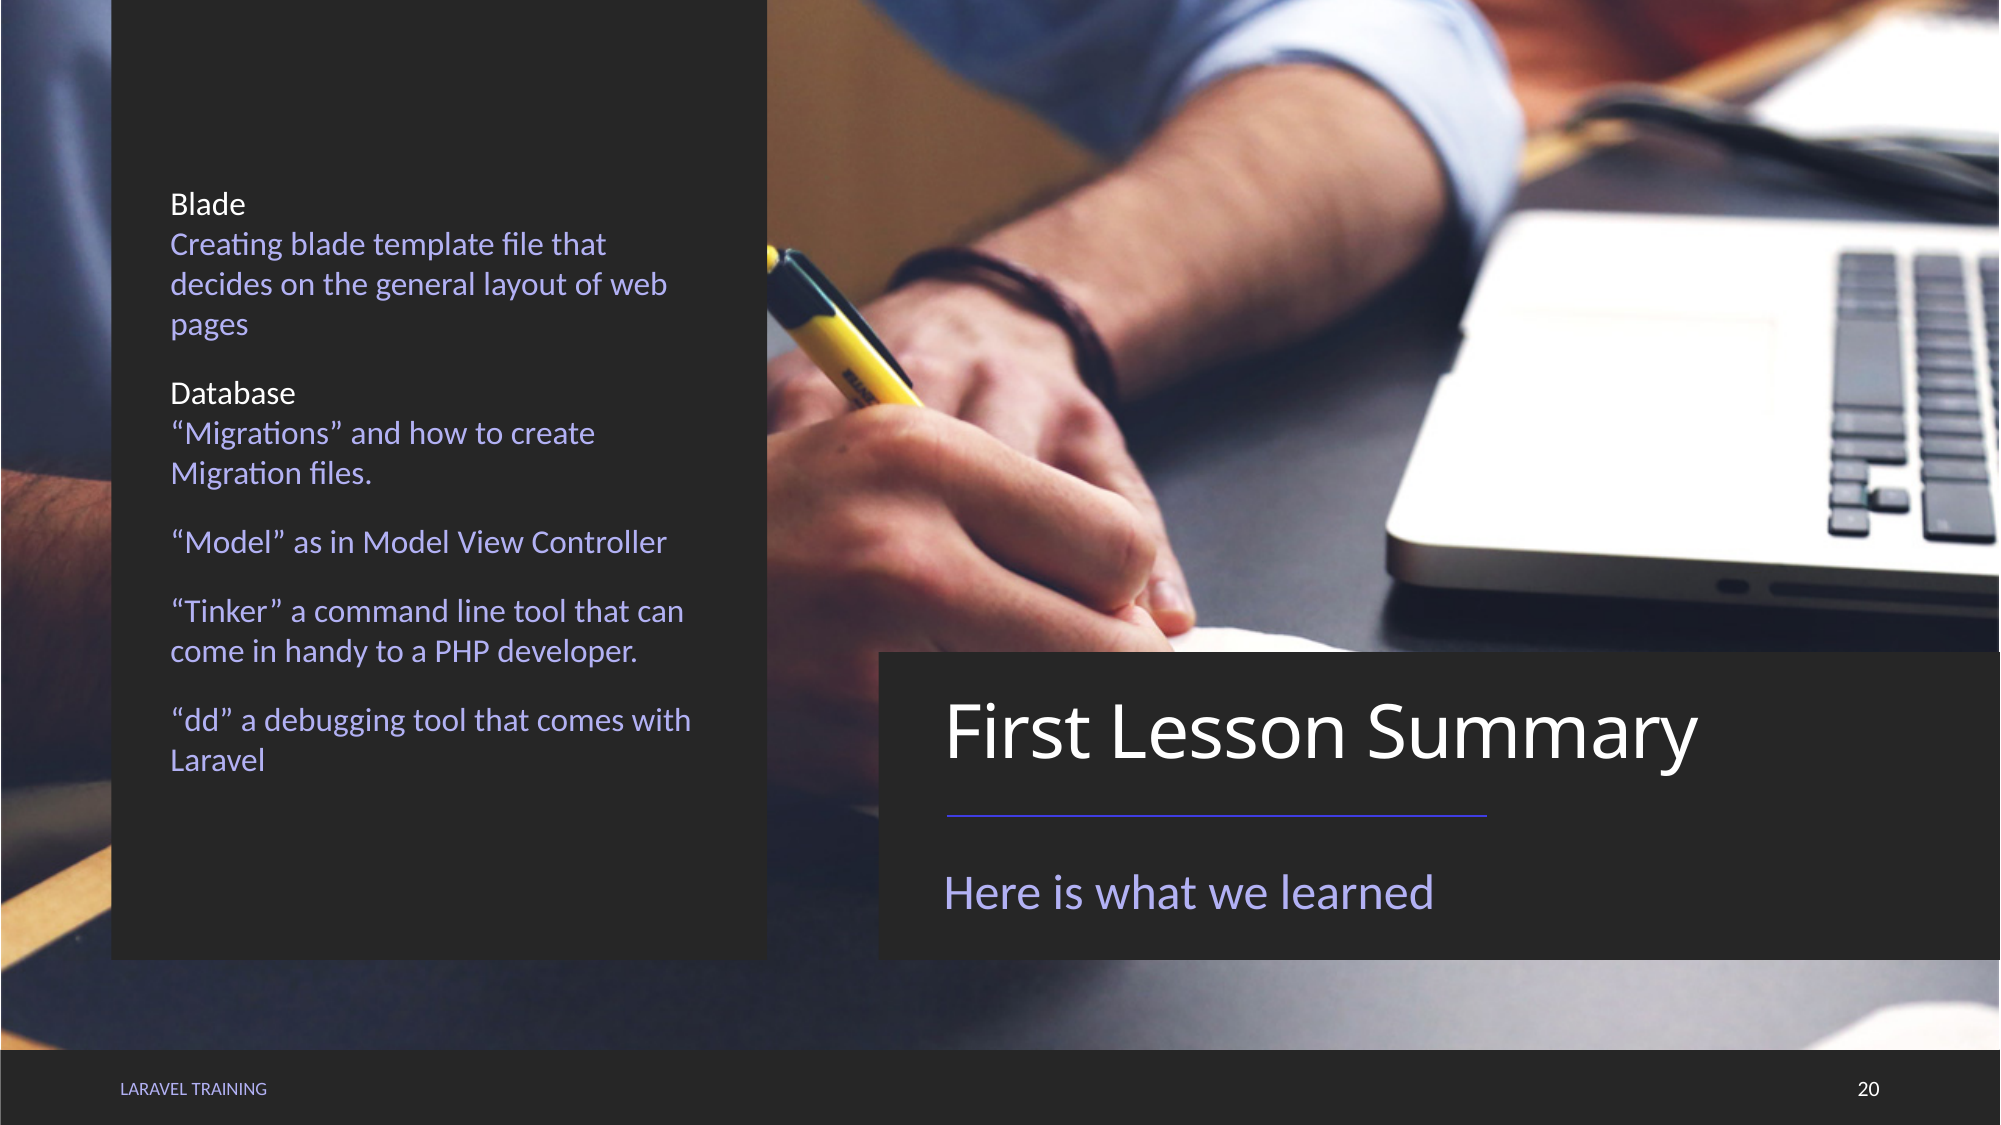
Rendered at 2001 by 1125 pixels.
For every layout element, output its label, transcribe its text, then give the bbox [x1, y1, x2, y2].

slide_number 20 [1793, 1058, 1895, 1118]
picture [1, 0, 2000, 1051]
footer LARAVEL TRAINING [105, 1058, 1224, 1118]
